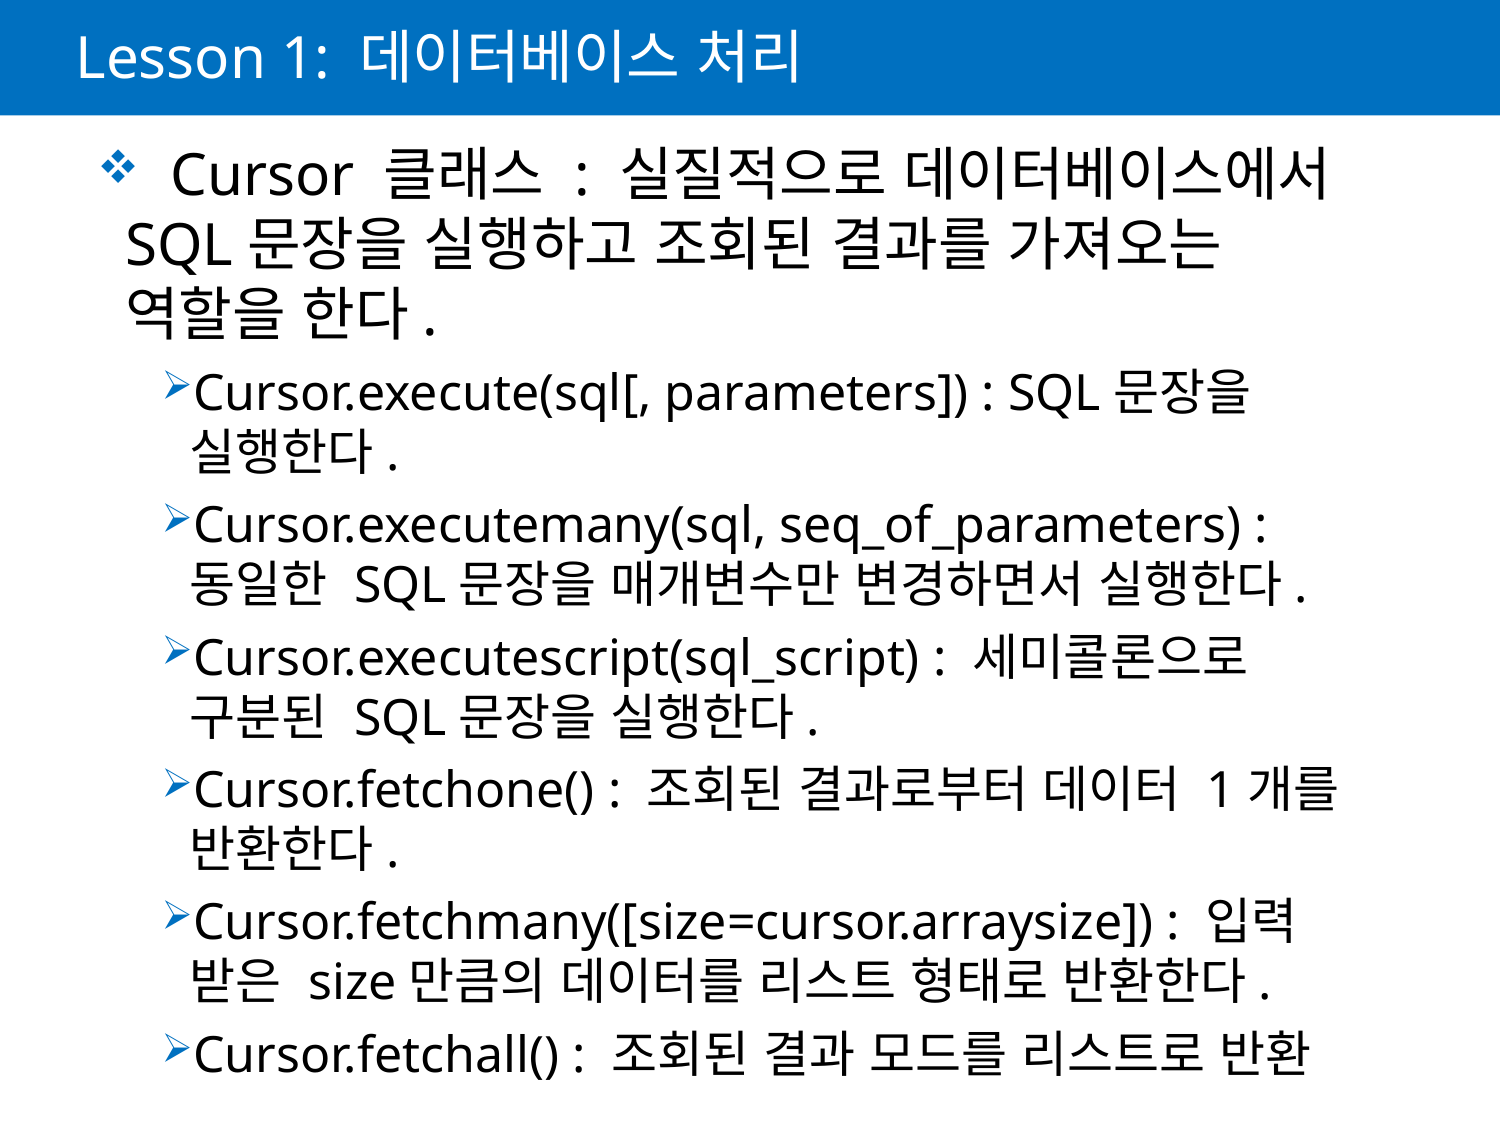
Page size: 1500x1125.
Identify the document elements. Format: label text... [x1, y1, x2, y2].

title Lesson 1: 데이터베이스 처리 [75, 0, 1351, 122]
list Cursor 클래스 : 실질적으로 데이터베이스에서 SQL문장을 실행하고 조회된 결과를 가져오는 역할을 한다. Cursor.execute(sql[, parameters]) : SQL문장을 실행한다. Cursor.executemany(sql, seq_of_parameters) : 동일한 SQL문장을 매개변수만 변경하면서 실행한다. Cursor.executescript(sql_script) : 세미콜론으로 구분된 SQL문장을 실행한다. Cursor.fetchone() : 조회된 결과로부터 데이터 1개를 반환한다. Cursor.fetchmany([size=cursor.arraysize]) : 입력 받은 size만큼의 데이터를 리스트 형태로 반환한다. Cursor.fetchall() : 조회된 결과 모드를 리스트로 반환 [49, 137, 1383, 983]
